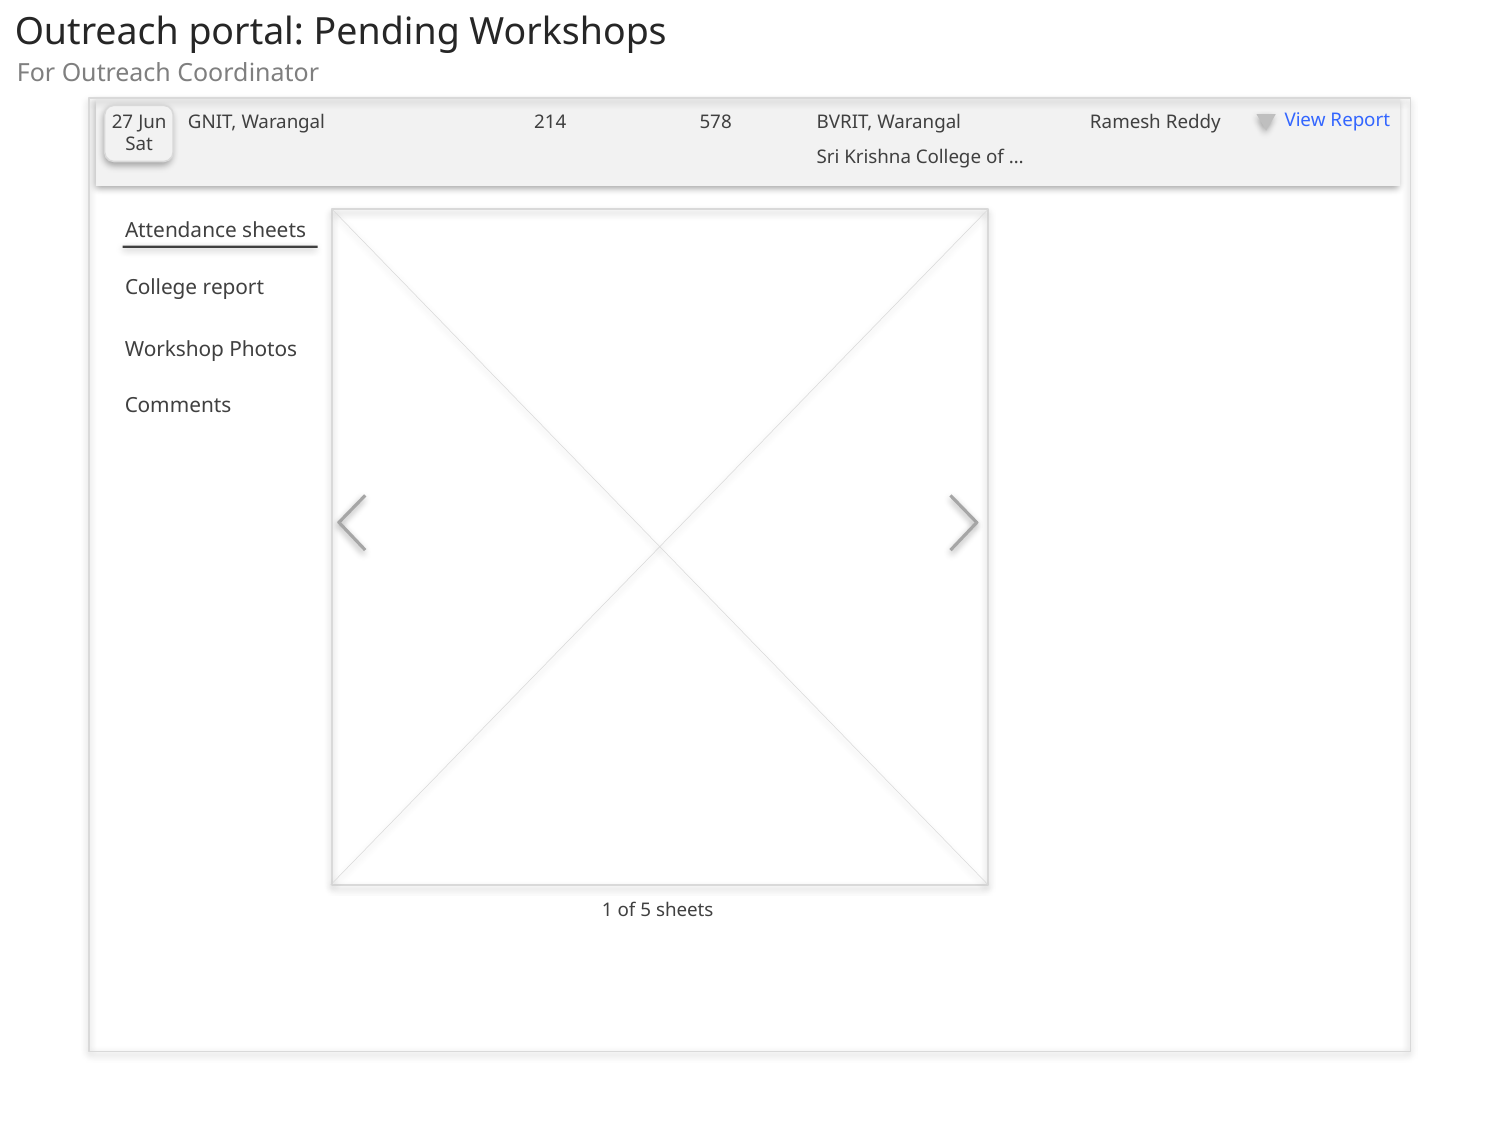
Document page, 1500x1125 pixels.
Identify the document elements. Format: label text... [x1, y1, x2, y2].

text_box [88, 97, 1411, 1052]
text_box 1 of 5 sheets [548, 890, 767, 928]
text_box Comments [110, 384, 315, 424]
text_box [95, 101, 1401, 927]
text_box For Outreach Coordinator [2, 49, 335, 94]
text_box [321, 218, 999, 876]
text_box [93, 101, 185, 163]
text_box Outreach portal: Pending Workshops [0, 0, 1449, 60]
